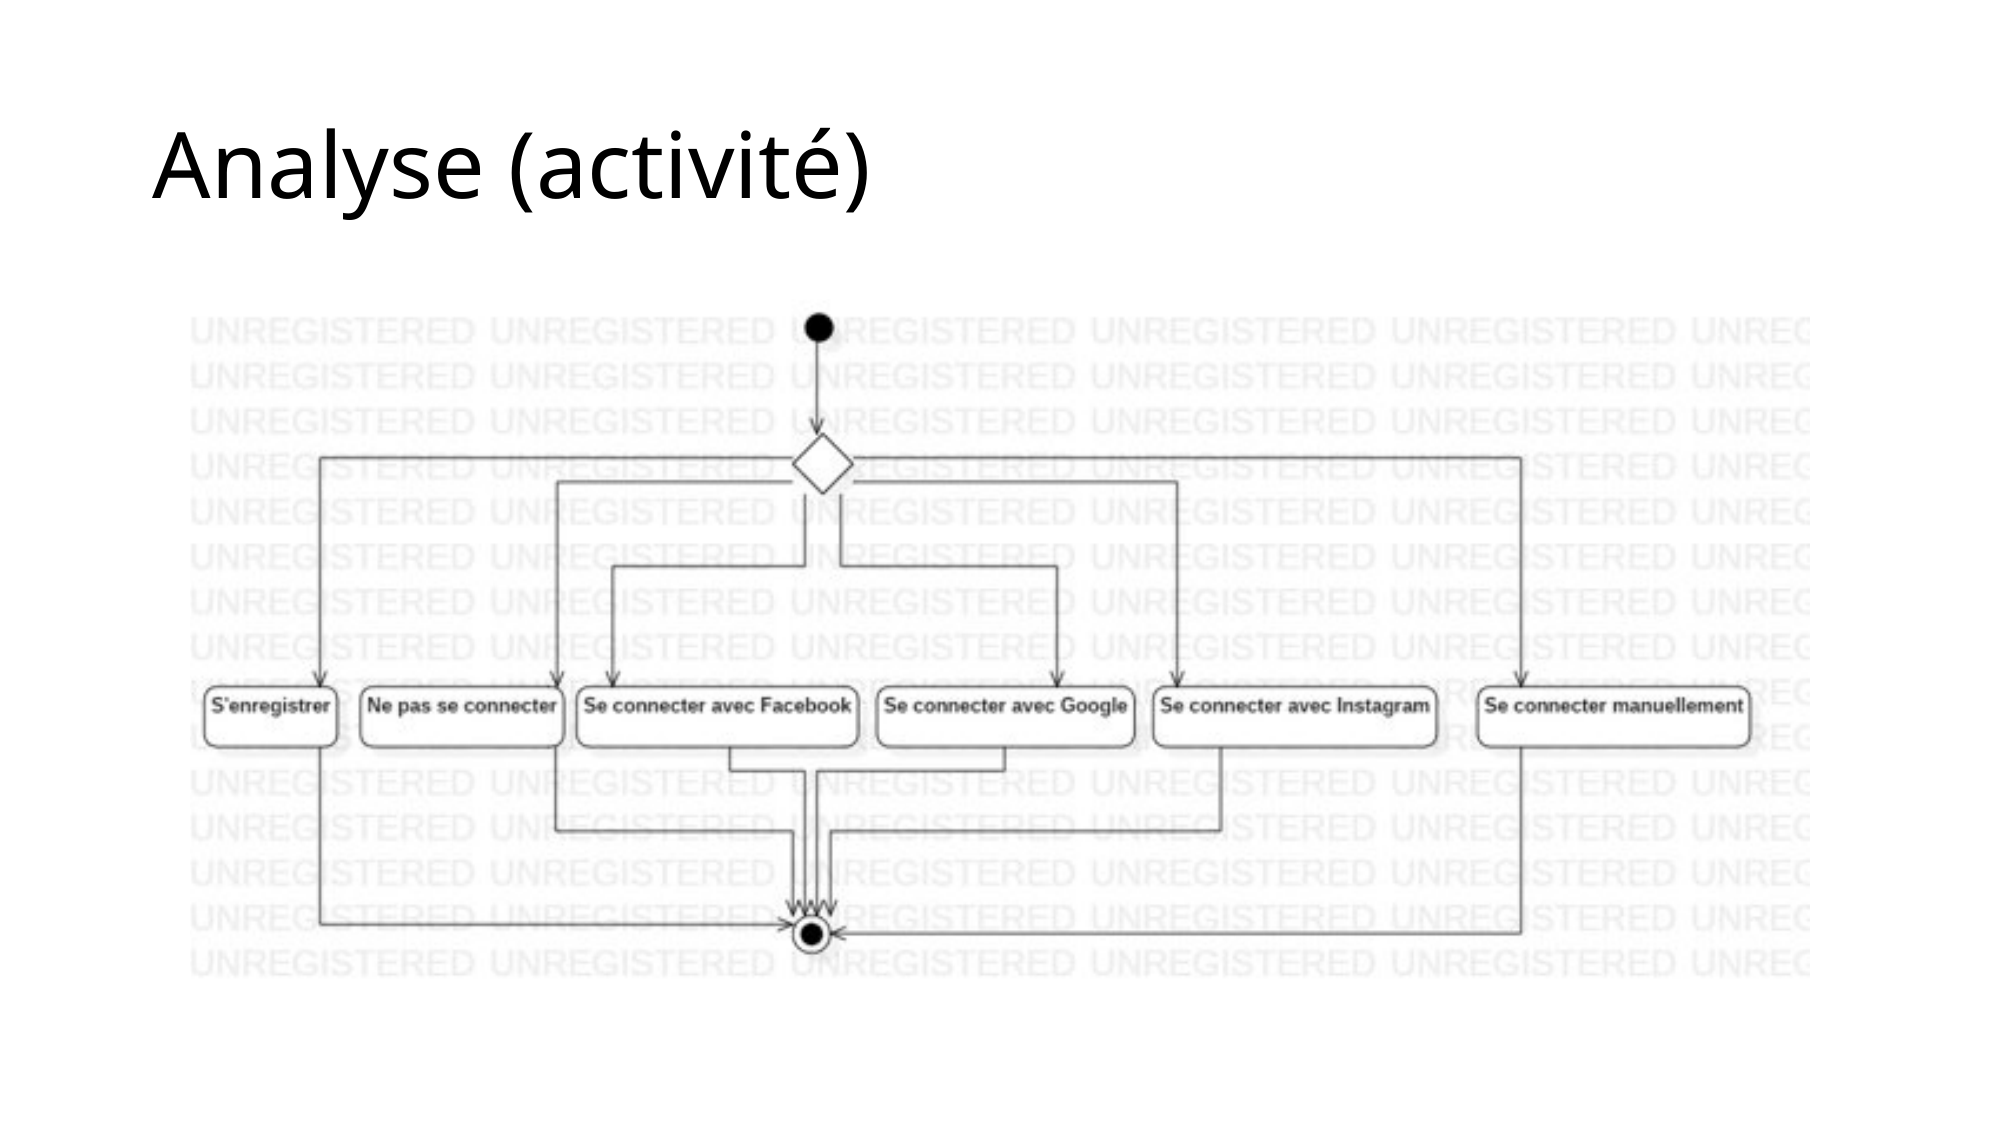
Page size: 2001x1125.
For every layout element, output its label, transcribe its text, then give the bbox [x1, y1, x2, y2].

title Analyse (activité) [137, 59, 1863, 278]
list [190, 299, 1810, 1014]
